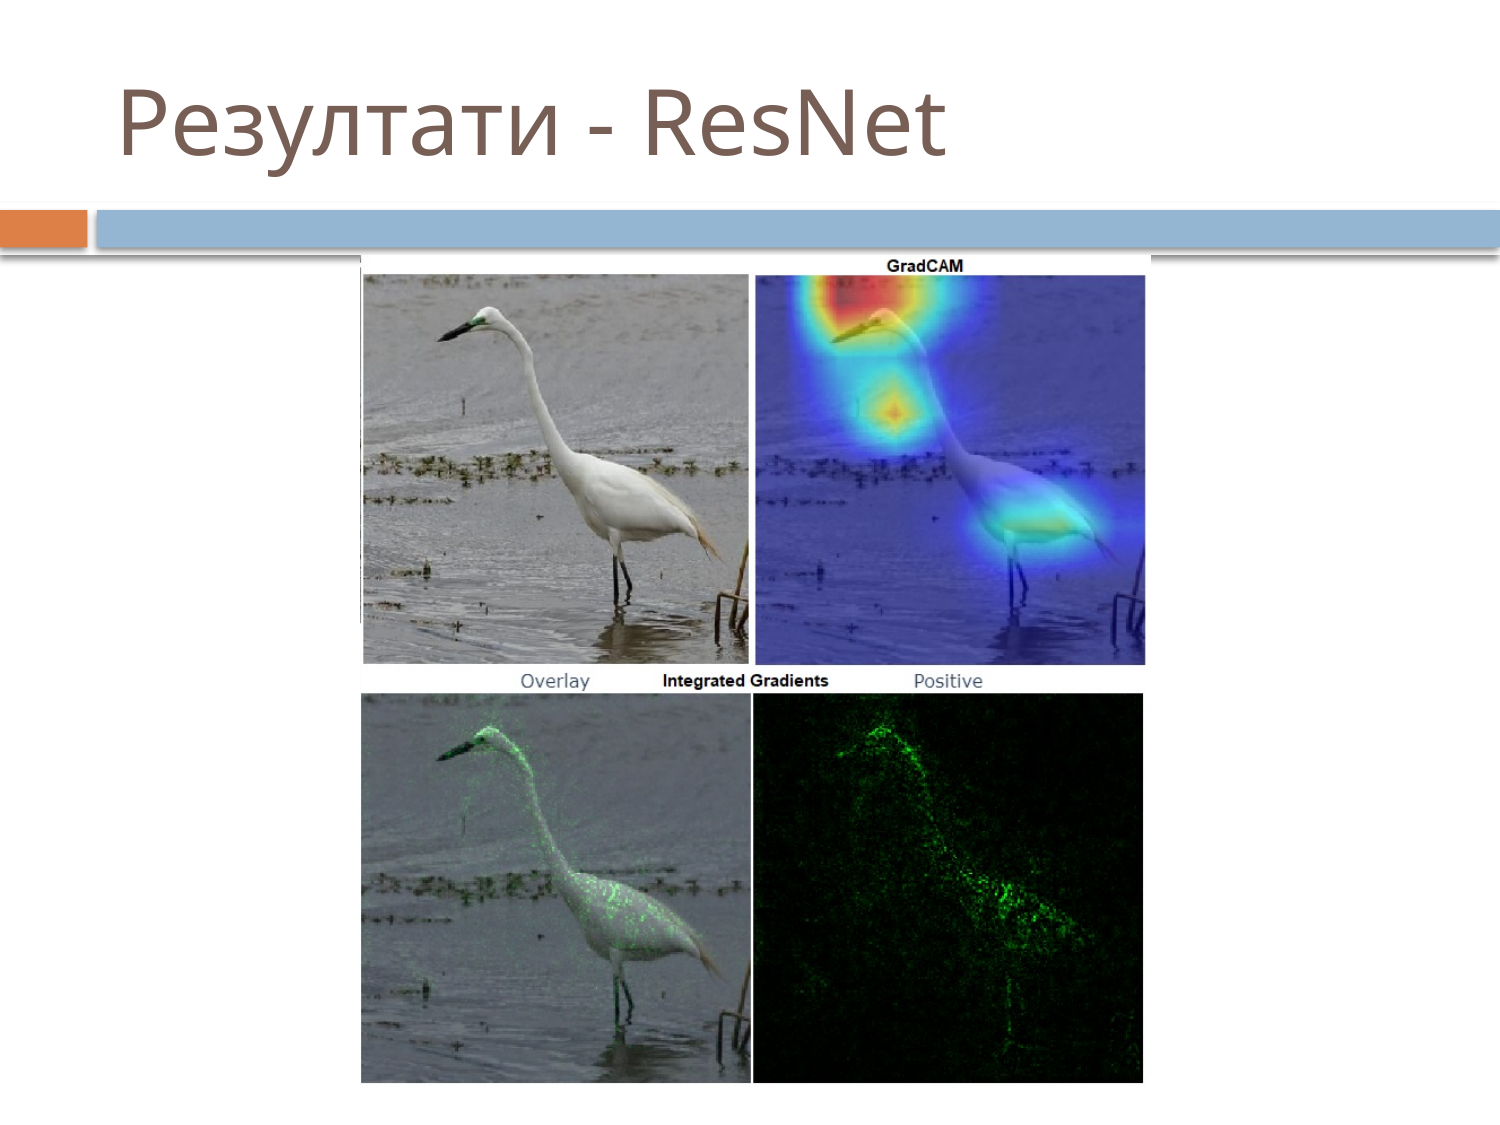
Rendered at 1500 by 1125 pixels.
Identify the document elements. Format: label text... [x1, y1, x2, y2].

title Резултати - ResNet [100, 37, 1438, 200]
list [359, 254, 1151, 1091]
